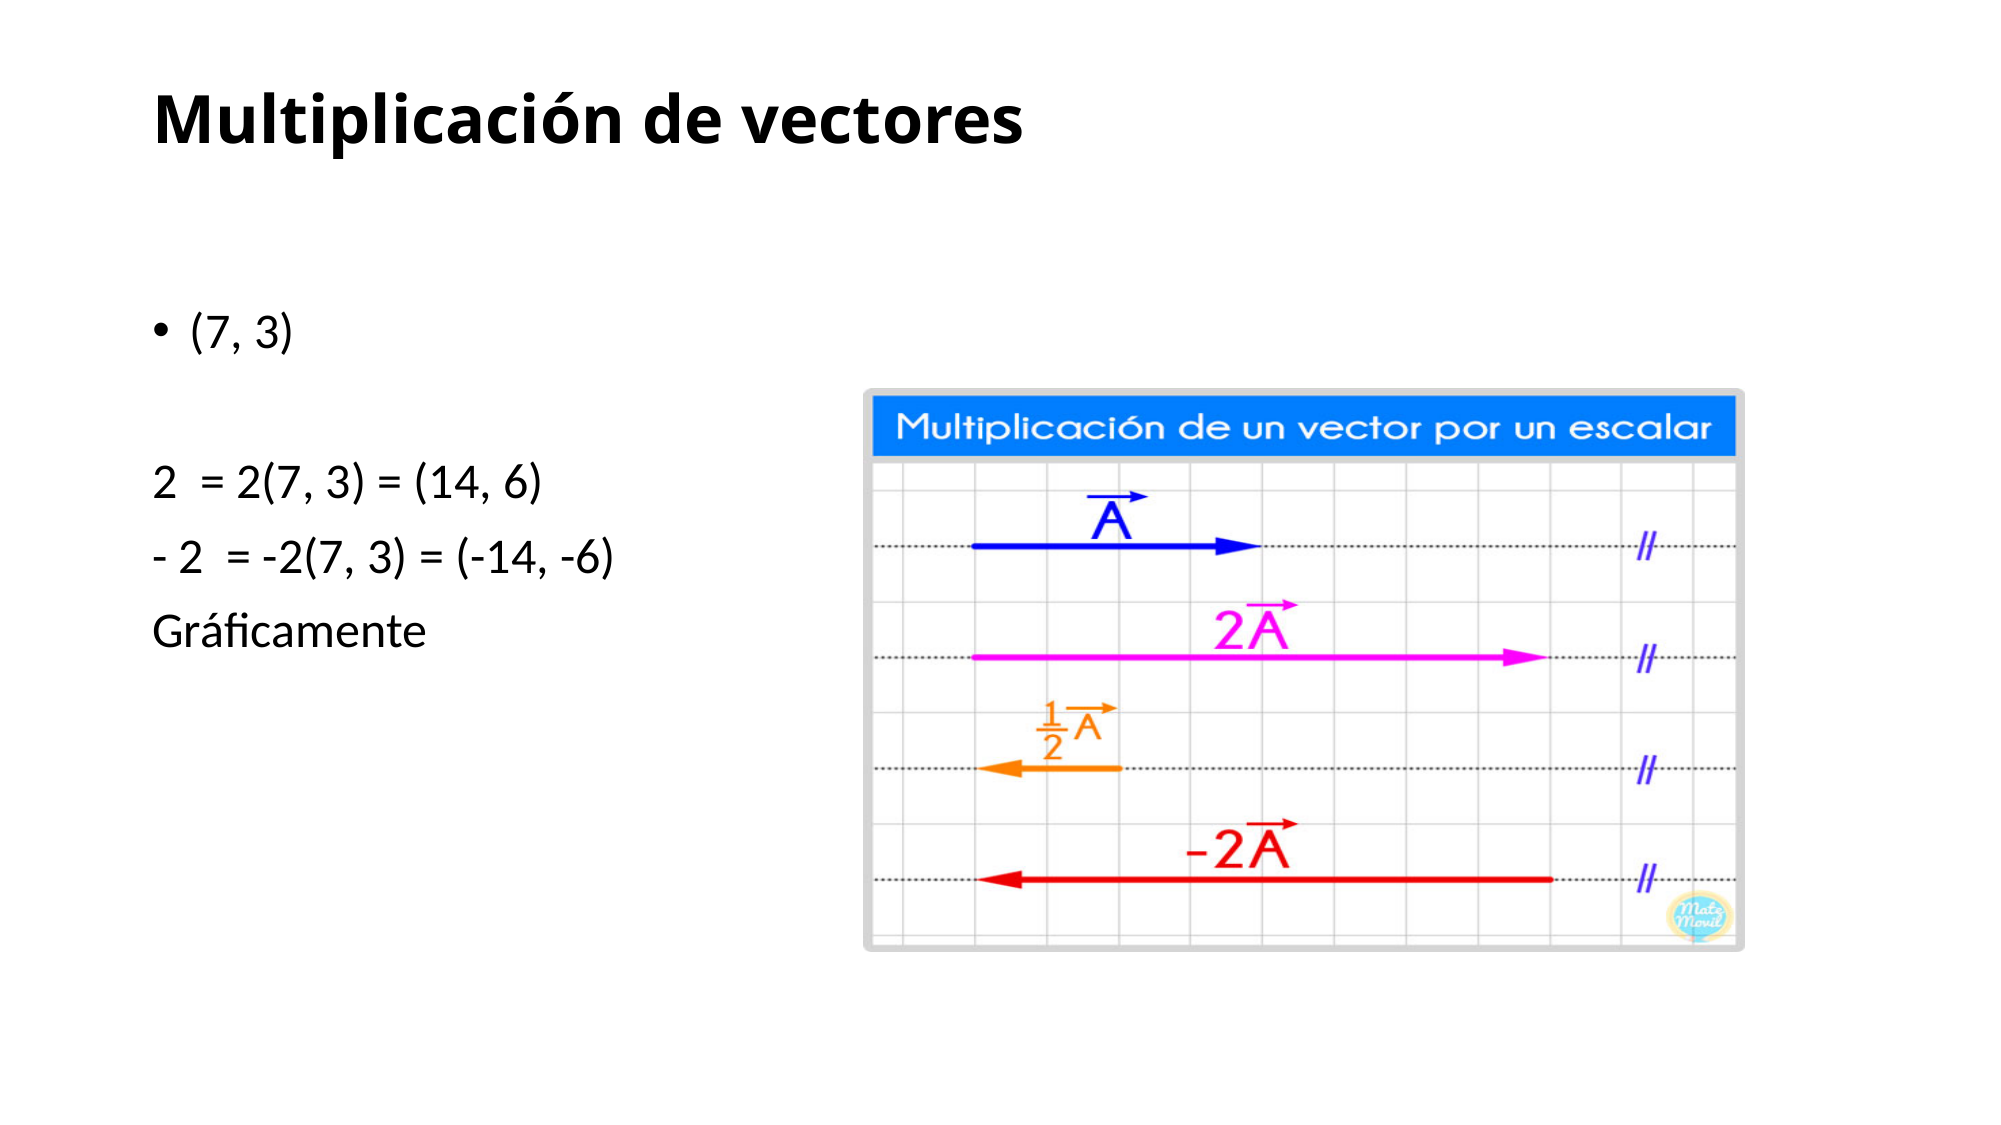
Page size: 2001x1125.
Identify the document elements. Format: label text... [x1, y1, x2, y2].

title Multiplicación de vectores [137, 76, 1863, 168]
picture [863, 388, 1745, 952]
